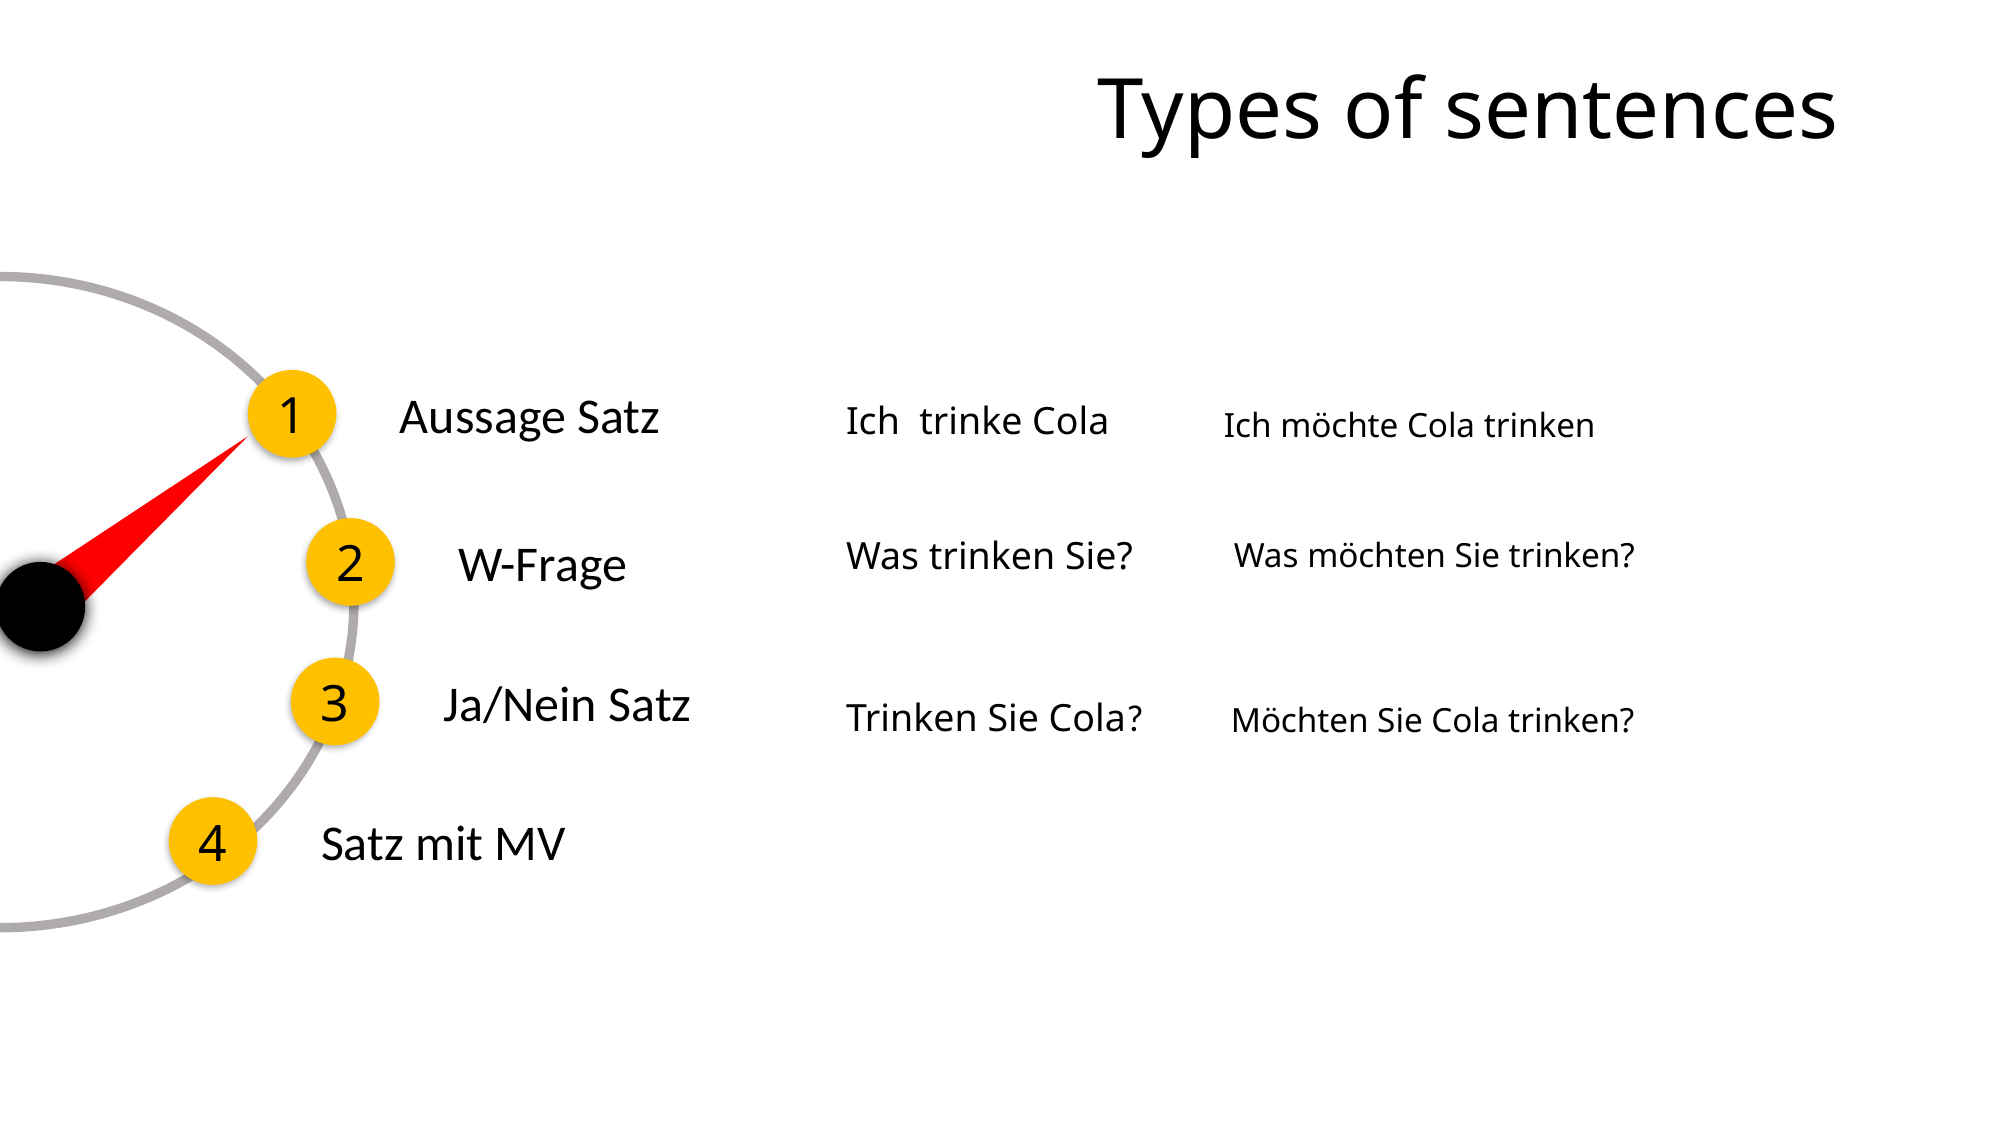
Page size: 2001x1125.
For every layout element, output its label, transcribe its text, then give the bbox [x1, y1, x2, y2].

text_box Trinken Sie Cola? [831, 687, 1180, 747]
text_box 1 [246, 368, 338, 459]
text_box Was möchten Sie trinken? [1219, 527, 1669, 582]
text_box Möchten Sie Cola trinken? [1216, 692, 1702, 747]
text_box Satz mit MV [306, 803, 694, 878]
text_box Ich möchte Cola trinken [1209, 396, 1641, 452]
text_box Ich trinke Cola [831, 389, 1180, 450]
text_box [0, 275, 355, 929]
text_box 2 [305, 517, 396, 607]
text_box Aussage Satz [385, 375, 773, 451]
text_box 4 [167, 796, 259, 886]
text_box Ja/Nein Satz [428, 663, 817, 739]
text_box W-Frage [443, 523, 832, 599]
text_box Was trinken Sie? [831, 524, 1180, 585]
text_box Types of sentences [353, 38, 1854, 186]
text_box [12, 337, 69, 876]
text_box 3 [289, 656, 381, 747]
